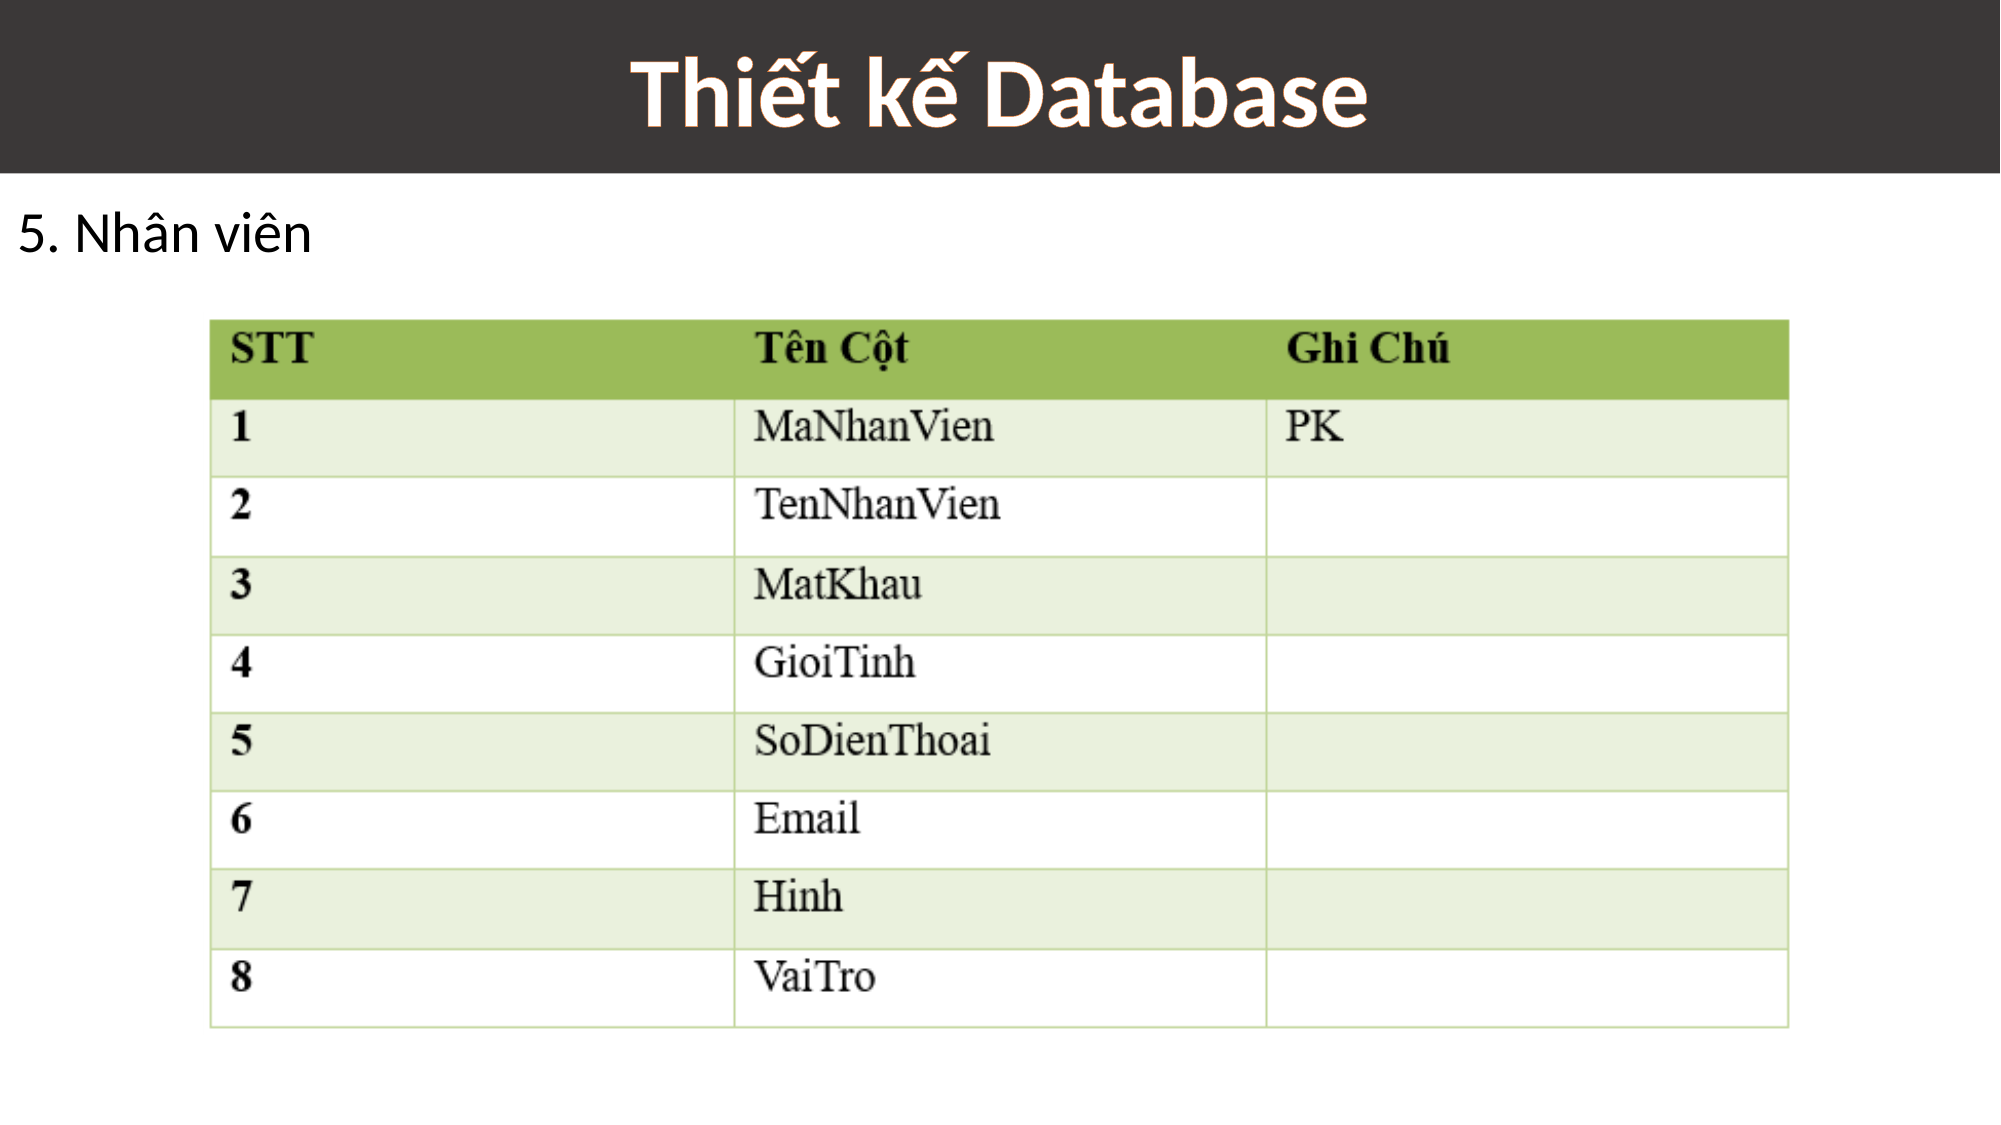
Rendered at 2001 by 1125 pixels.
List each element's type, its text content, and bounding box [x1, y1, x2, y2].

text_box 5. Nhân viên [2, 186, 329, 272]
picture [202, 312, 1798, 1035]
text_box Thiết kế Database [0, 0, 2000, 174]
